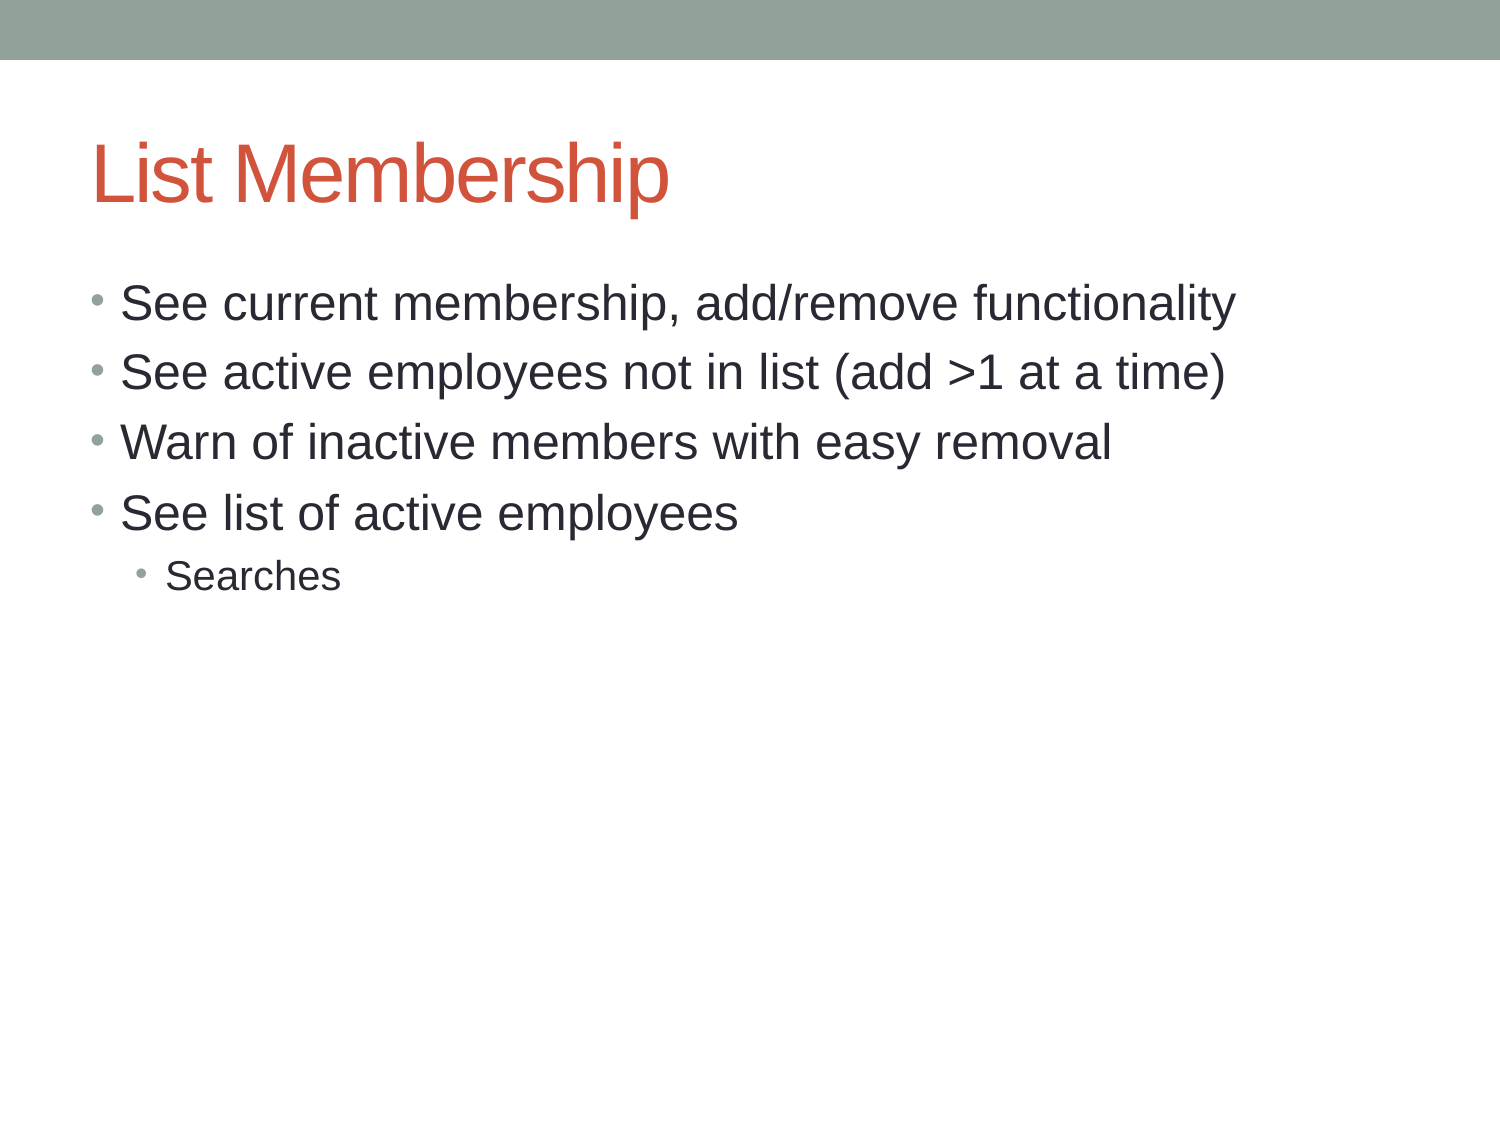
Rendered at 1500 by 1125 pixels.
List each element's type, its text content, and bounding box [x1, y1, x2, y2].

title List Membership [75, 87, 1425, 250]
list See current membership, add/remove functionality See active employees not in list (add >1 at a time) Warn of inactive members with easy removal See list of active employees Searches [75, 262, 1425, 1063]
